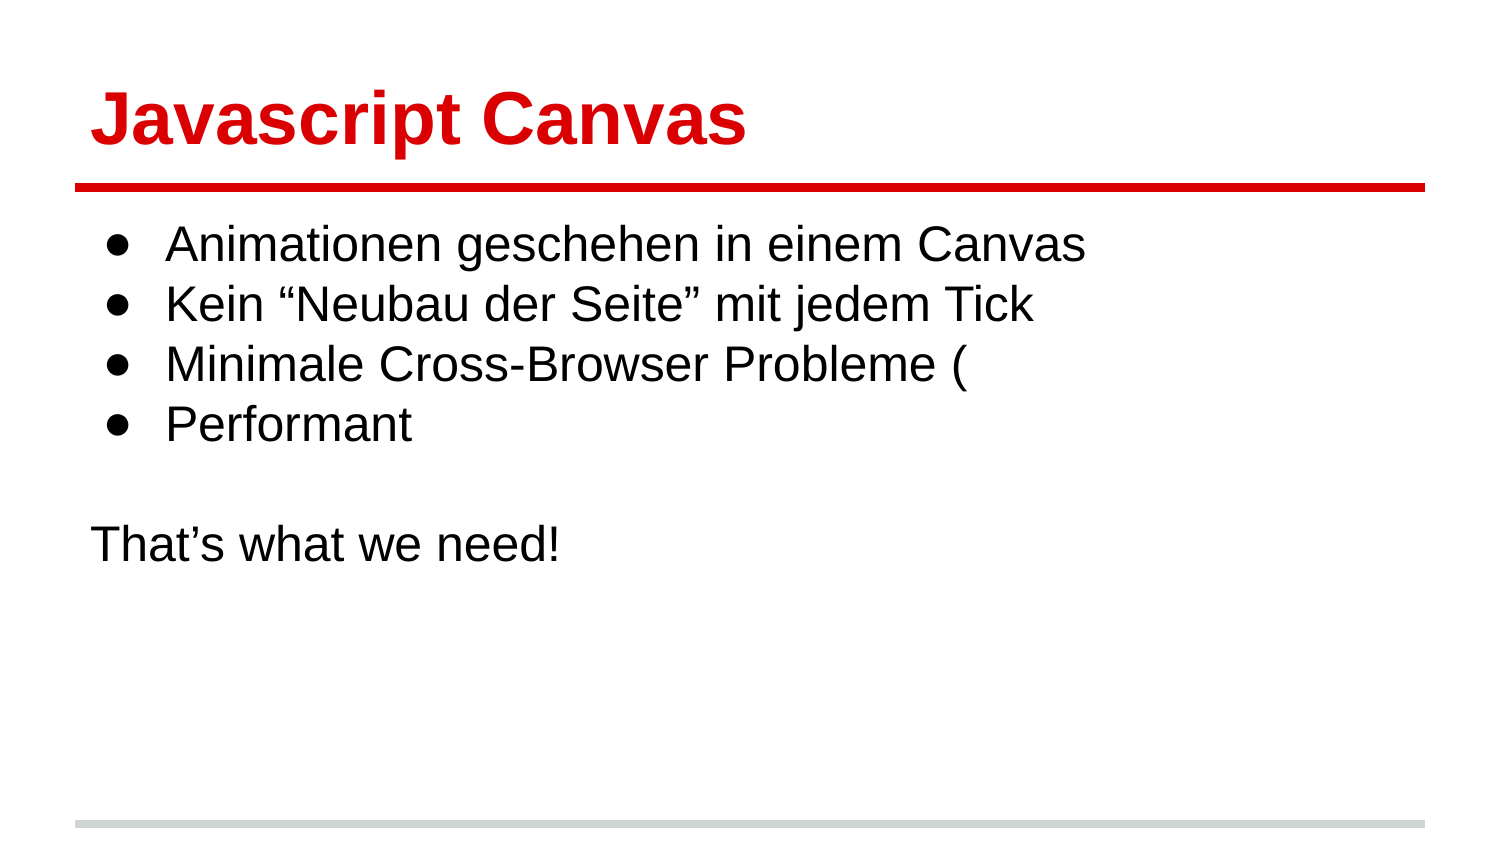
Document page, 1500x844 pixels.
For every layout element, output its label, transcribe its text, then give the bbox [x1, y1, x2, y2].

list Animationen geschehen in einem Canvas Kein “Neubau der Seite” mit jedem Tick Minimale Cross-Browser Probleme ( Performant That’s what we need! [75, 196, 1425, 808]
title Javascript Canvas [75, 33, 1425, 175]
